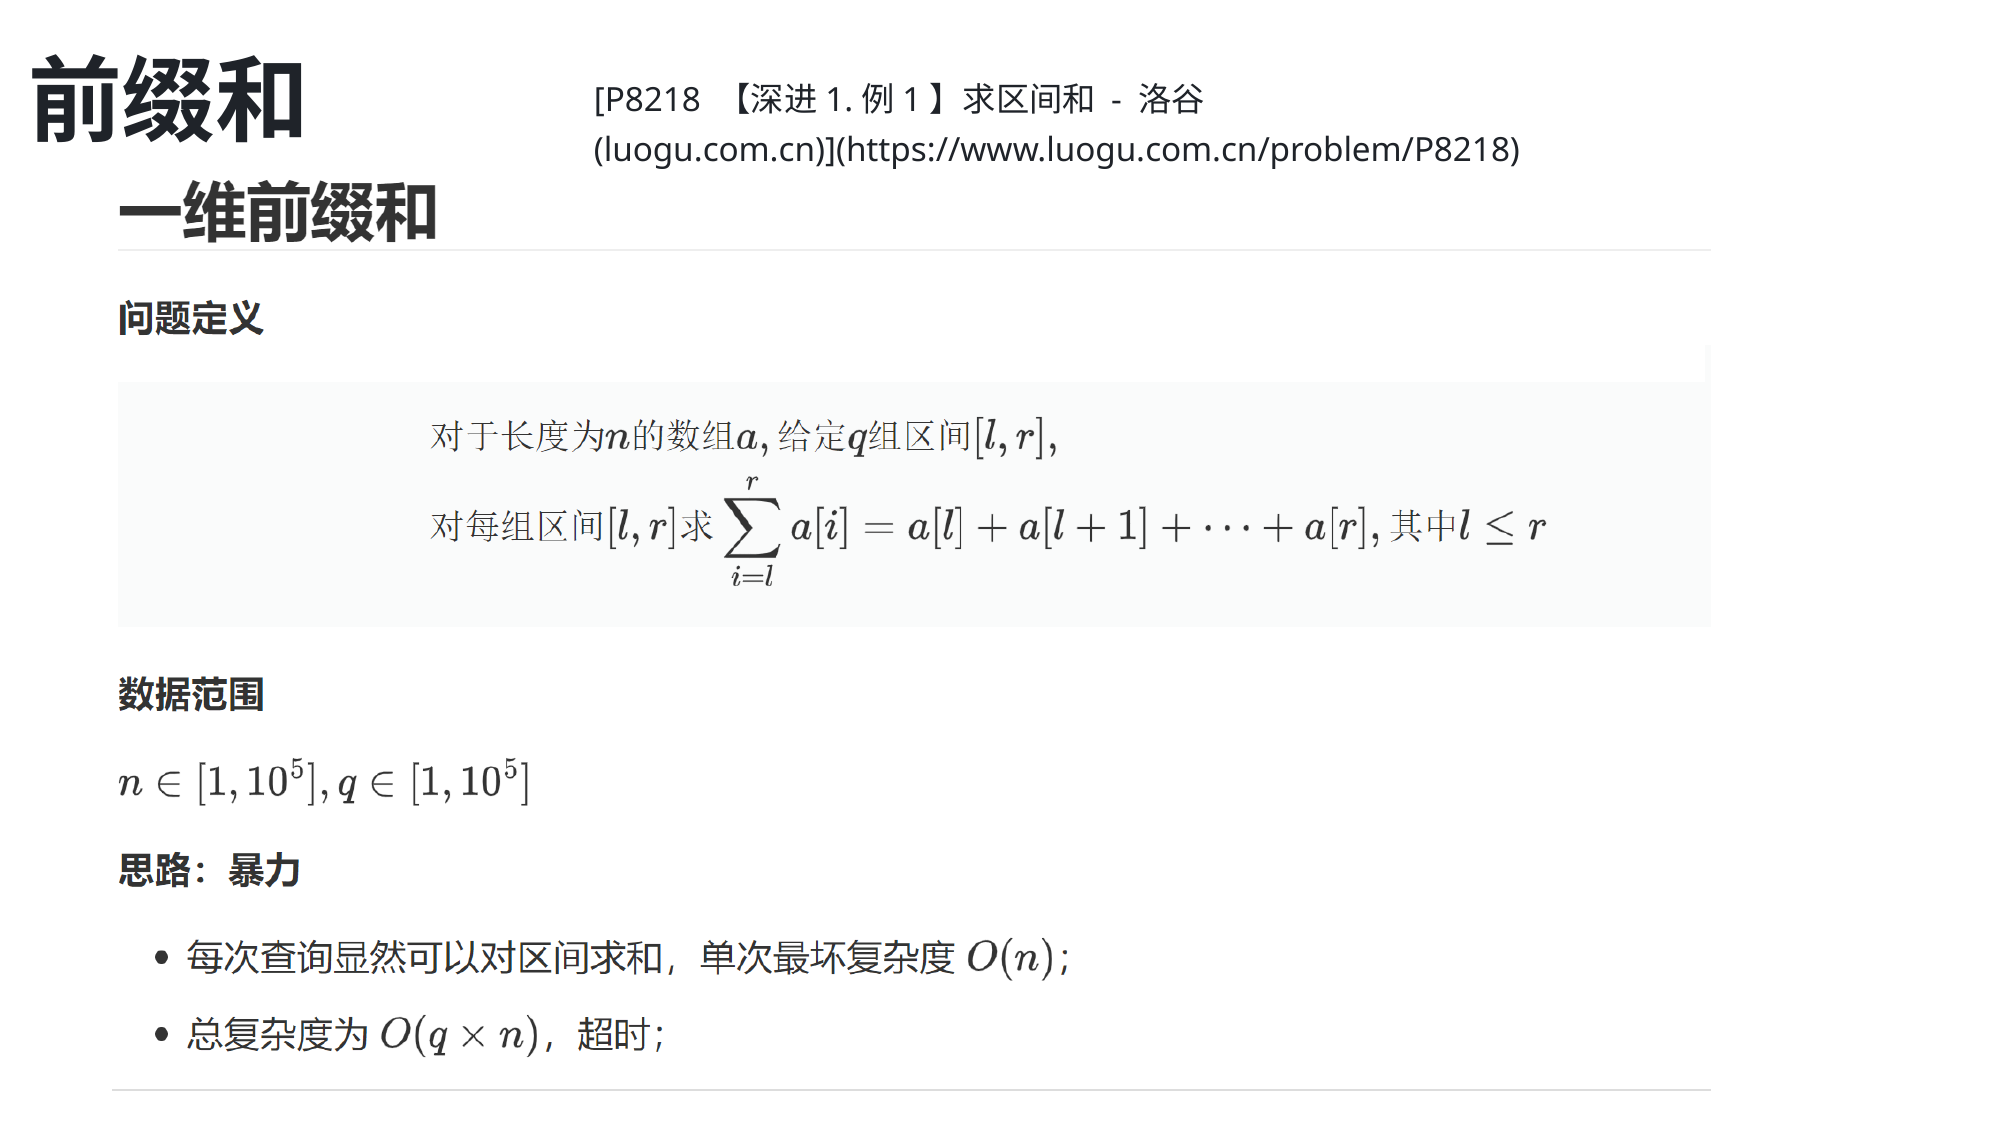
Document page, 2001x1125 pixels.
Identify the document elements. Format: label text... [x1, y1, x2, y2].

list 前缀和 [26, 10, 1311, 156]
text_box [P8218 【深进1.例1】求区间和 - 洛谷 (luogu.com.cn)](https://www.luogu.com.cn/problem/P8218) [593, 68, 1699, 167]
picture [112, 168, 1711, 1102]
